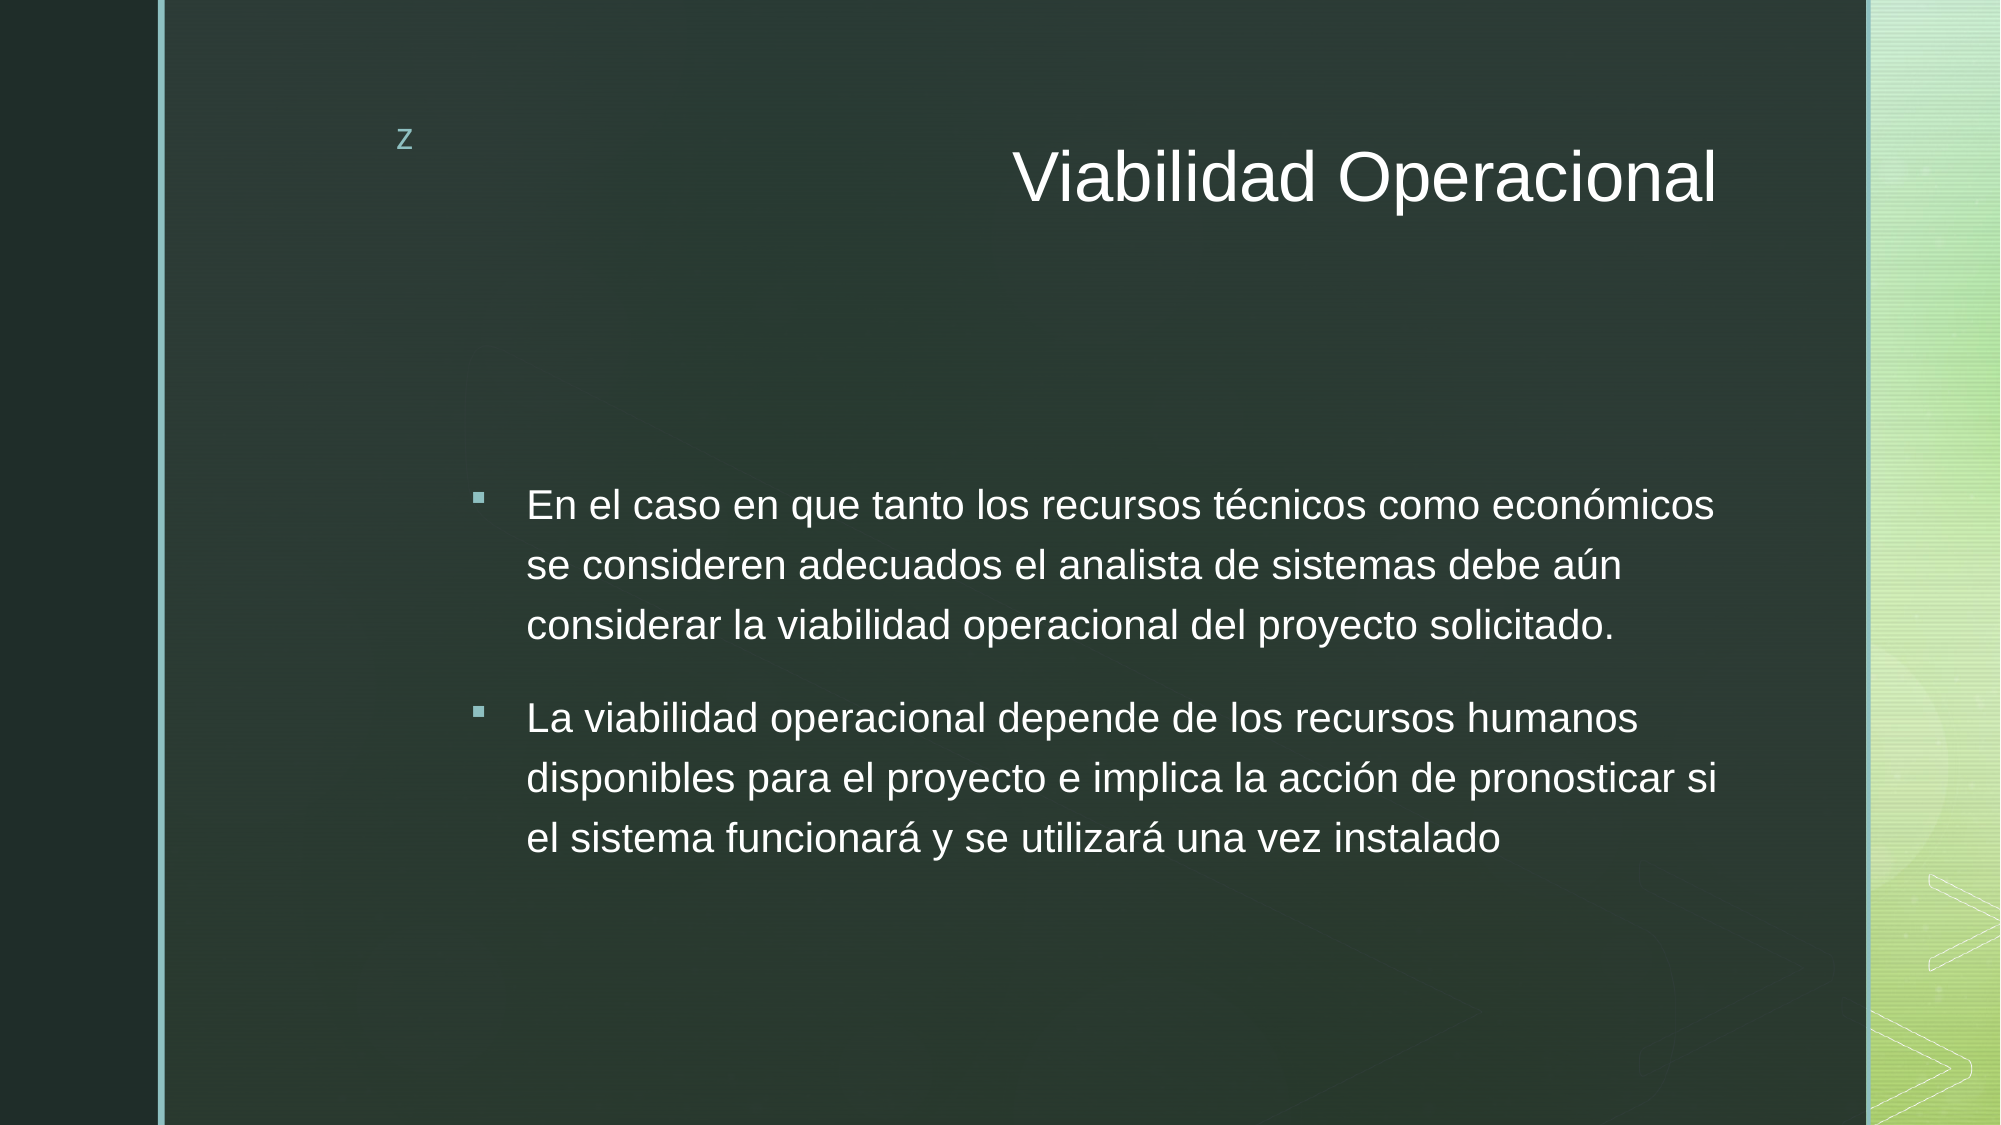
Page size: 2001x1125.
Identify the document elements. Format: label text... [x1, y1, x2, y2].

title Viabilidad Operacional [428, 132, 1734, 310]
picture [1871, 0, 2001, 1125]
list En el caso en que tanto los recursos técnicos como económicos se consideren adecuados el analista de sistemas debe aún considerar la viabilidad operacional del proyecto solicitado. La viabilidad operacional depende de los recursos humanos disponibles para el proyecto e implica la acción de pronosticar si el sistema funcionará y se utilizará una vez instalado [454, 336, 1734, 993]
